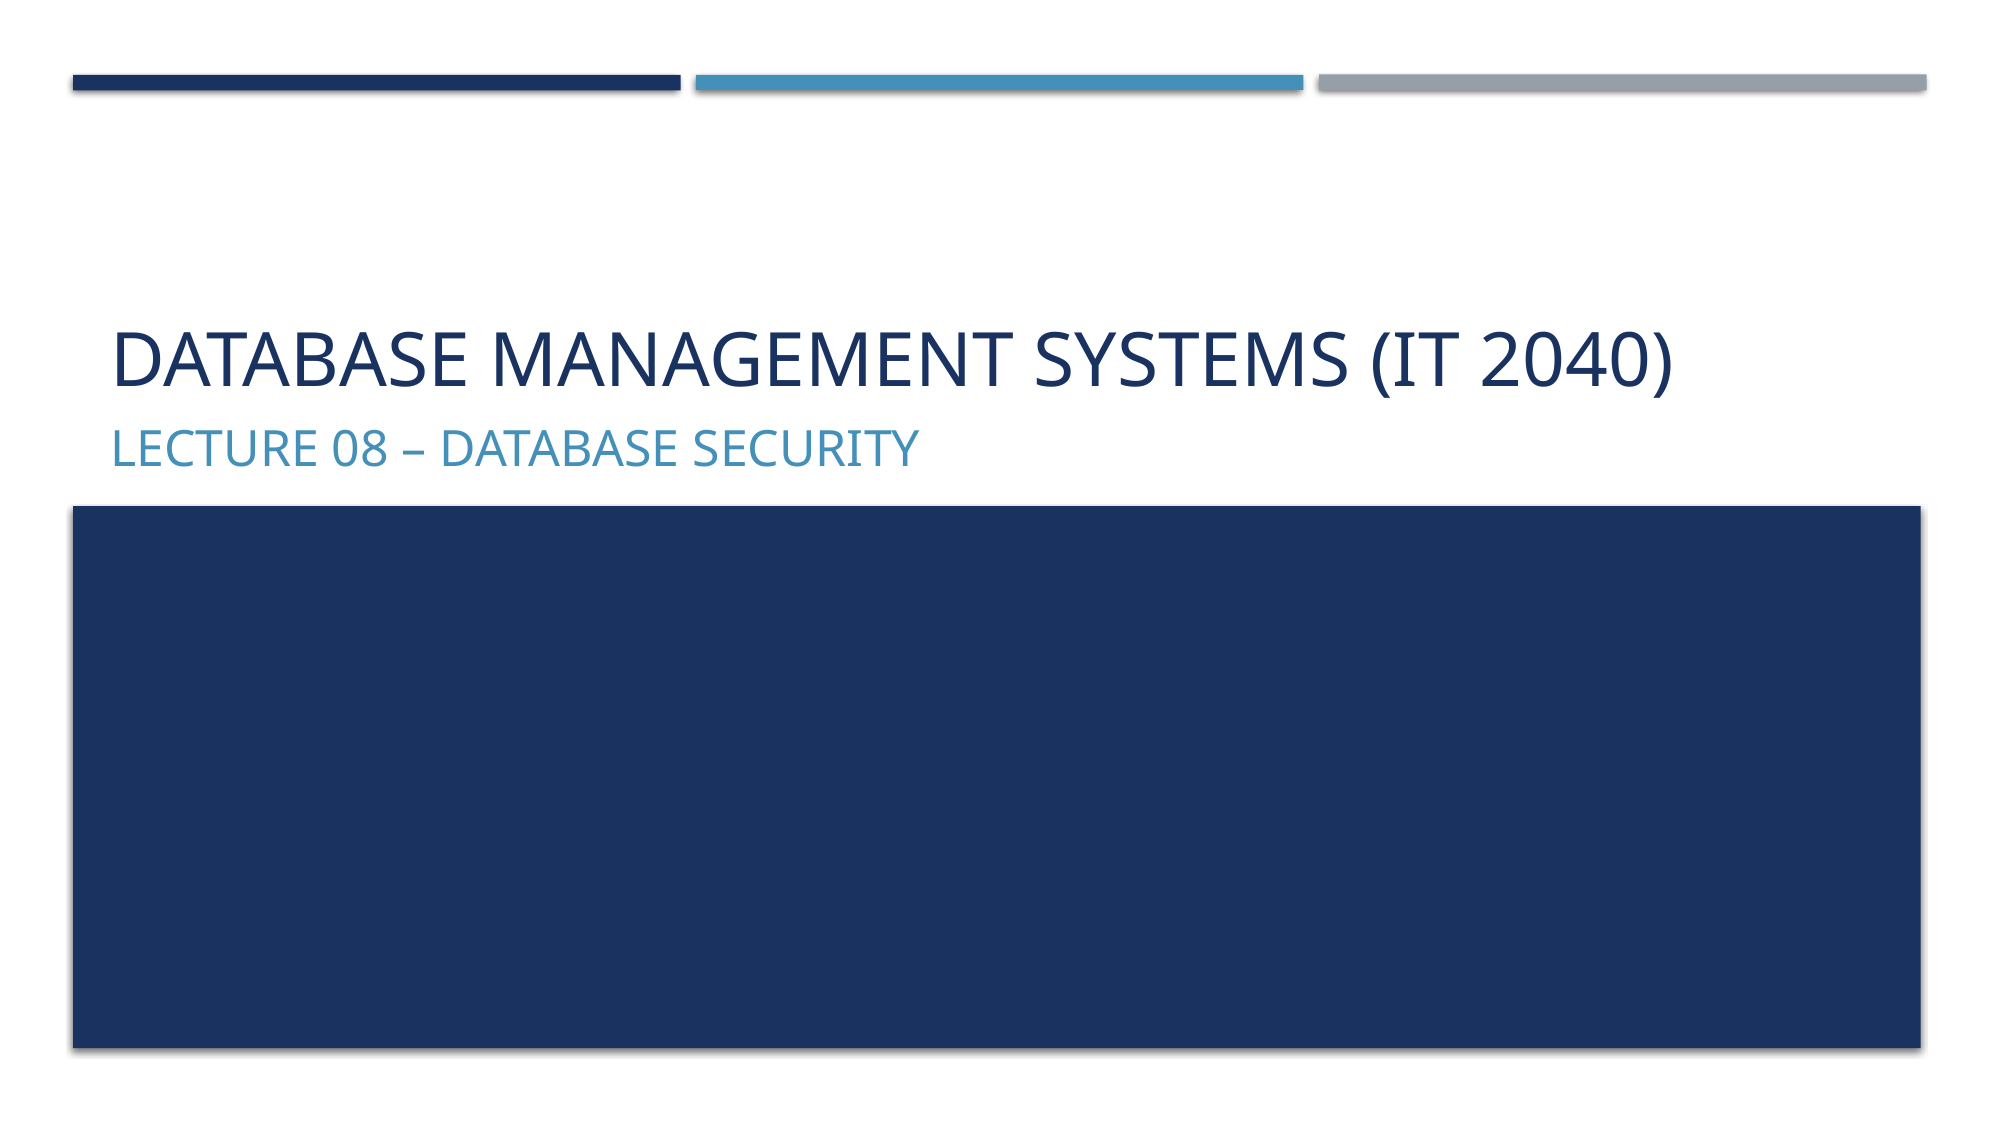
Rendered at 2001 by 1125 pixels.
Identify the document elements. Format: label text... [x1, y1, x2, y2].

subtitle Lecture 08 – database Security [95, 409, 1899, 507]
title Database management systems (it 2040) [95, 167, 1899, 409]
